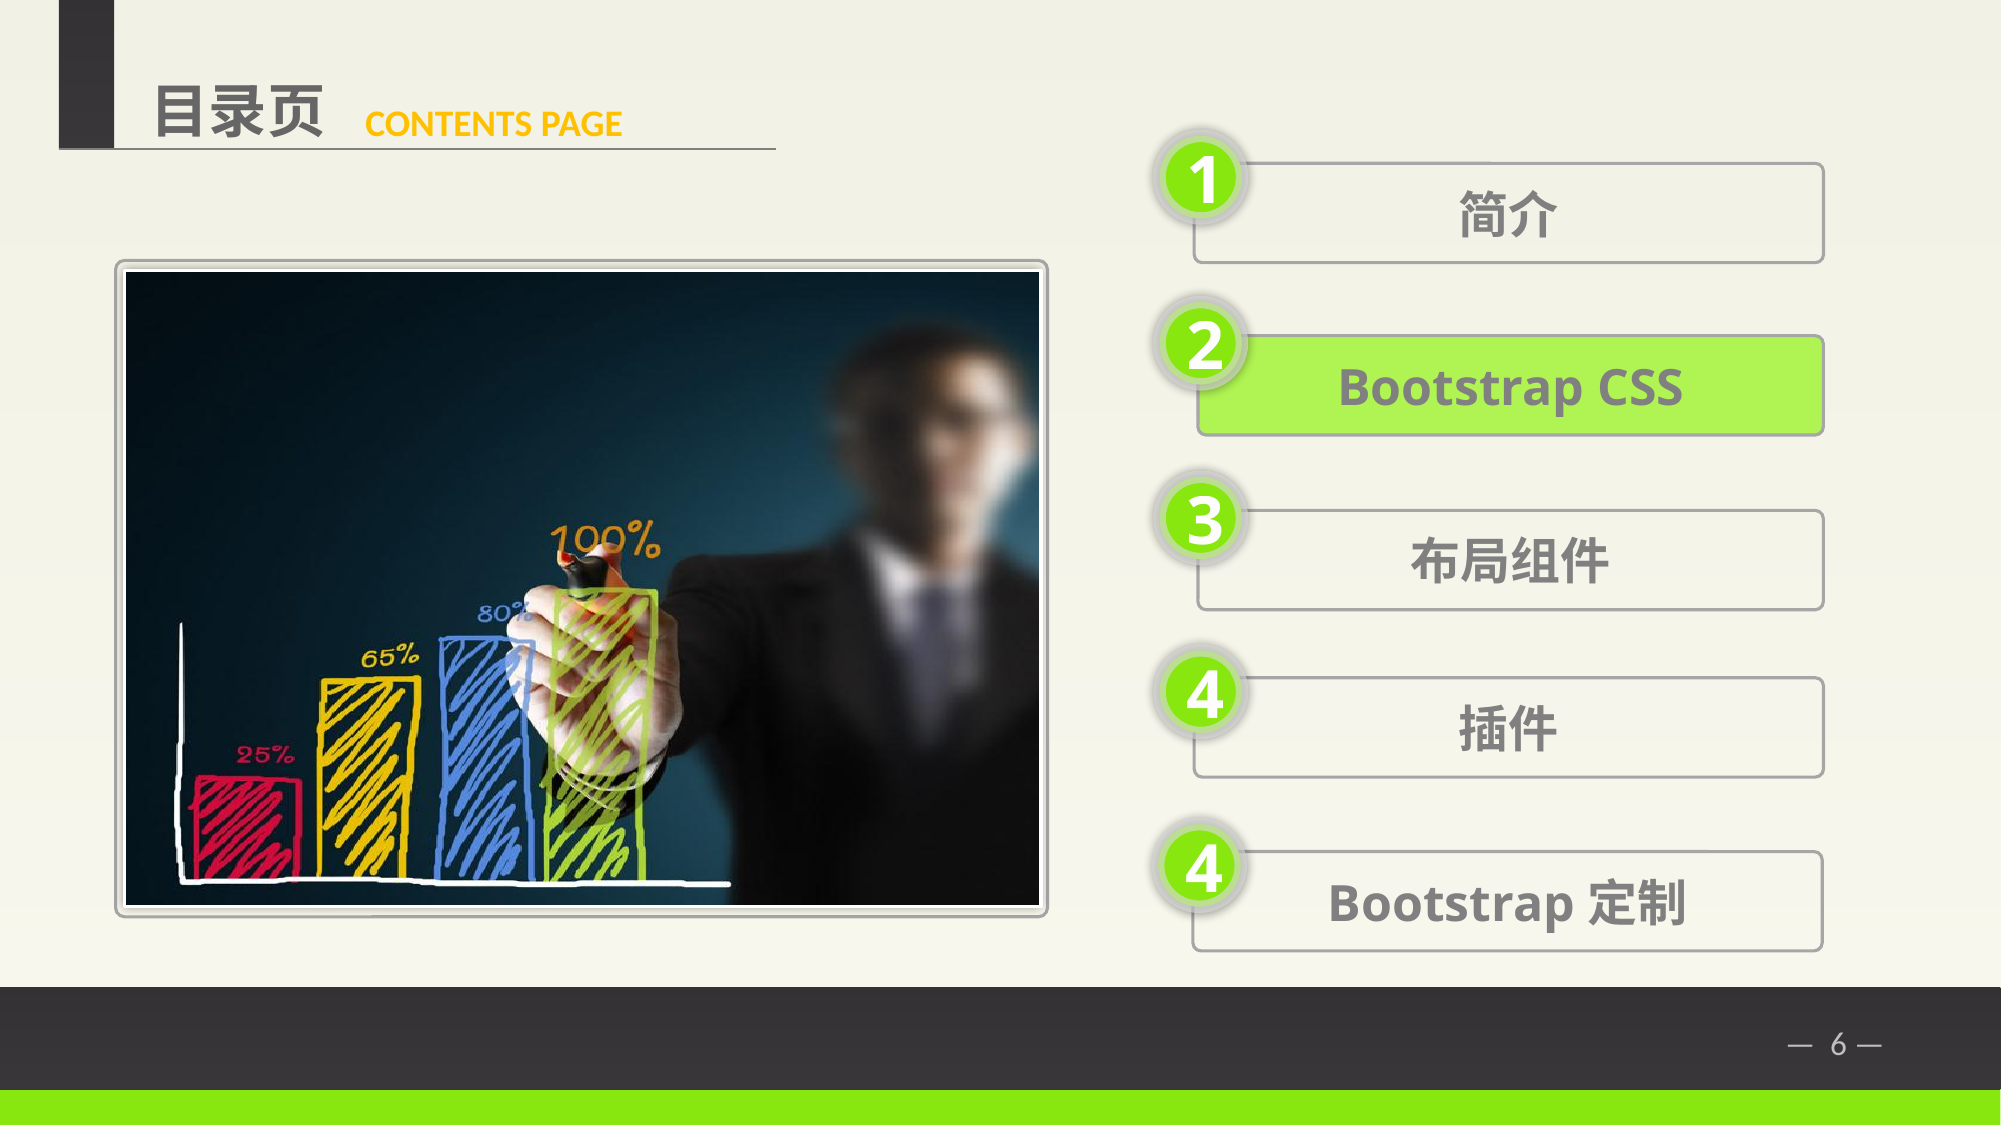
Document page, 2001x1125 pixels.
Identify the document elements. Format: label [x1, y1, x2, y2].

text_box [113, 258, 1050, 919]
text_box [1157, 823, 1823, 952]
text_box [1159, 650, 1824, 778]
text_box [1159, 135, 1824, 263]
text_box [1159, 476, 1824, 611]
text_box [1159, 301, 1824, 436]
picture [125, 271, 1040, 906]
